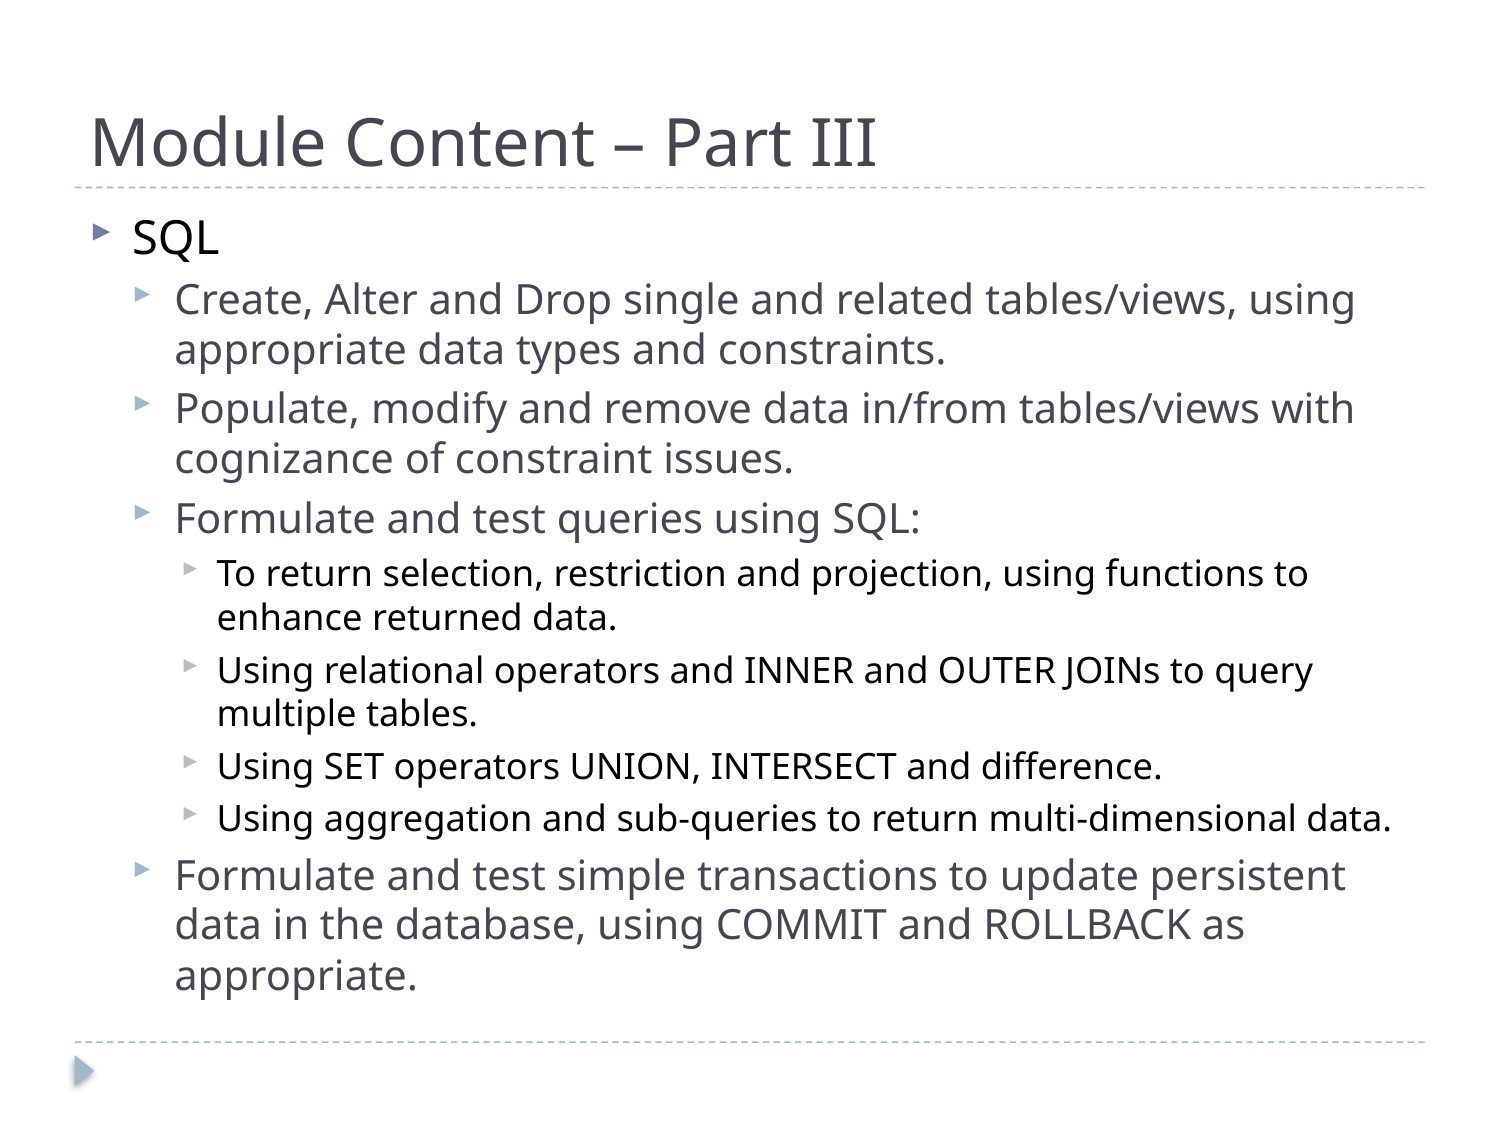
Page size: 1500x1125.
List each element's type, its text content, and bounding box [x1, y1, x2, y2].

title Module Content – Part III [75, 24, 1425, 188]
list SQL Create, Alter and Drop single and related tables/views, using appropriate data types and constraints. Populate, modify and remove data in/from tables/views with cognizance of constraint issues. Formulate and test queries using SQL: To return selection, restriction and projection, using functions to enhance returned data. Using relational operators and INNER and OUTER JOINs to query multiple tables. Using SET operators UNION, INTERSECT and difference. Using aggregation and sub‐queries to return multi‐dimensional data. Formulate and test simple transactions to update persistent data in the database, using COMMIT and ROLLBACK as appropriate. [75, 200, 1425, 1010]
